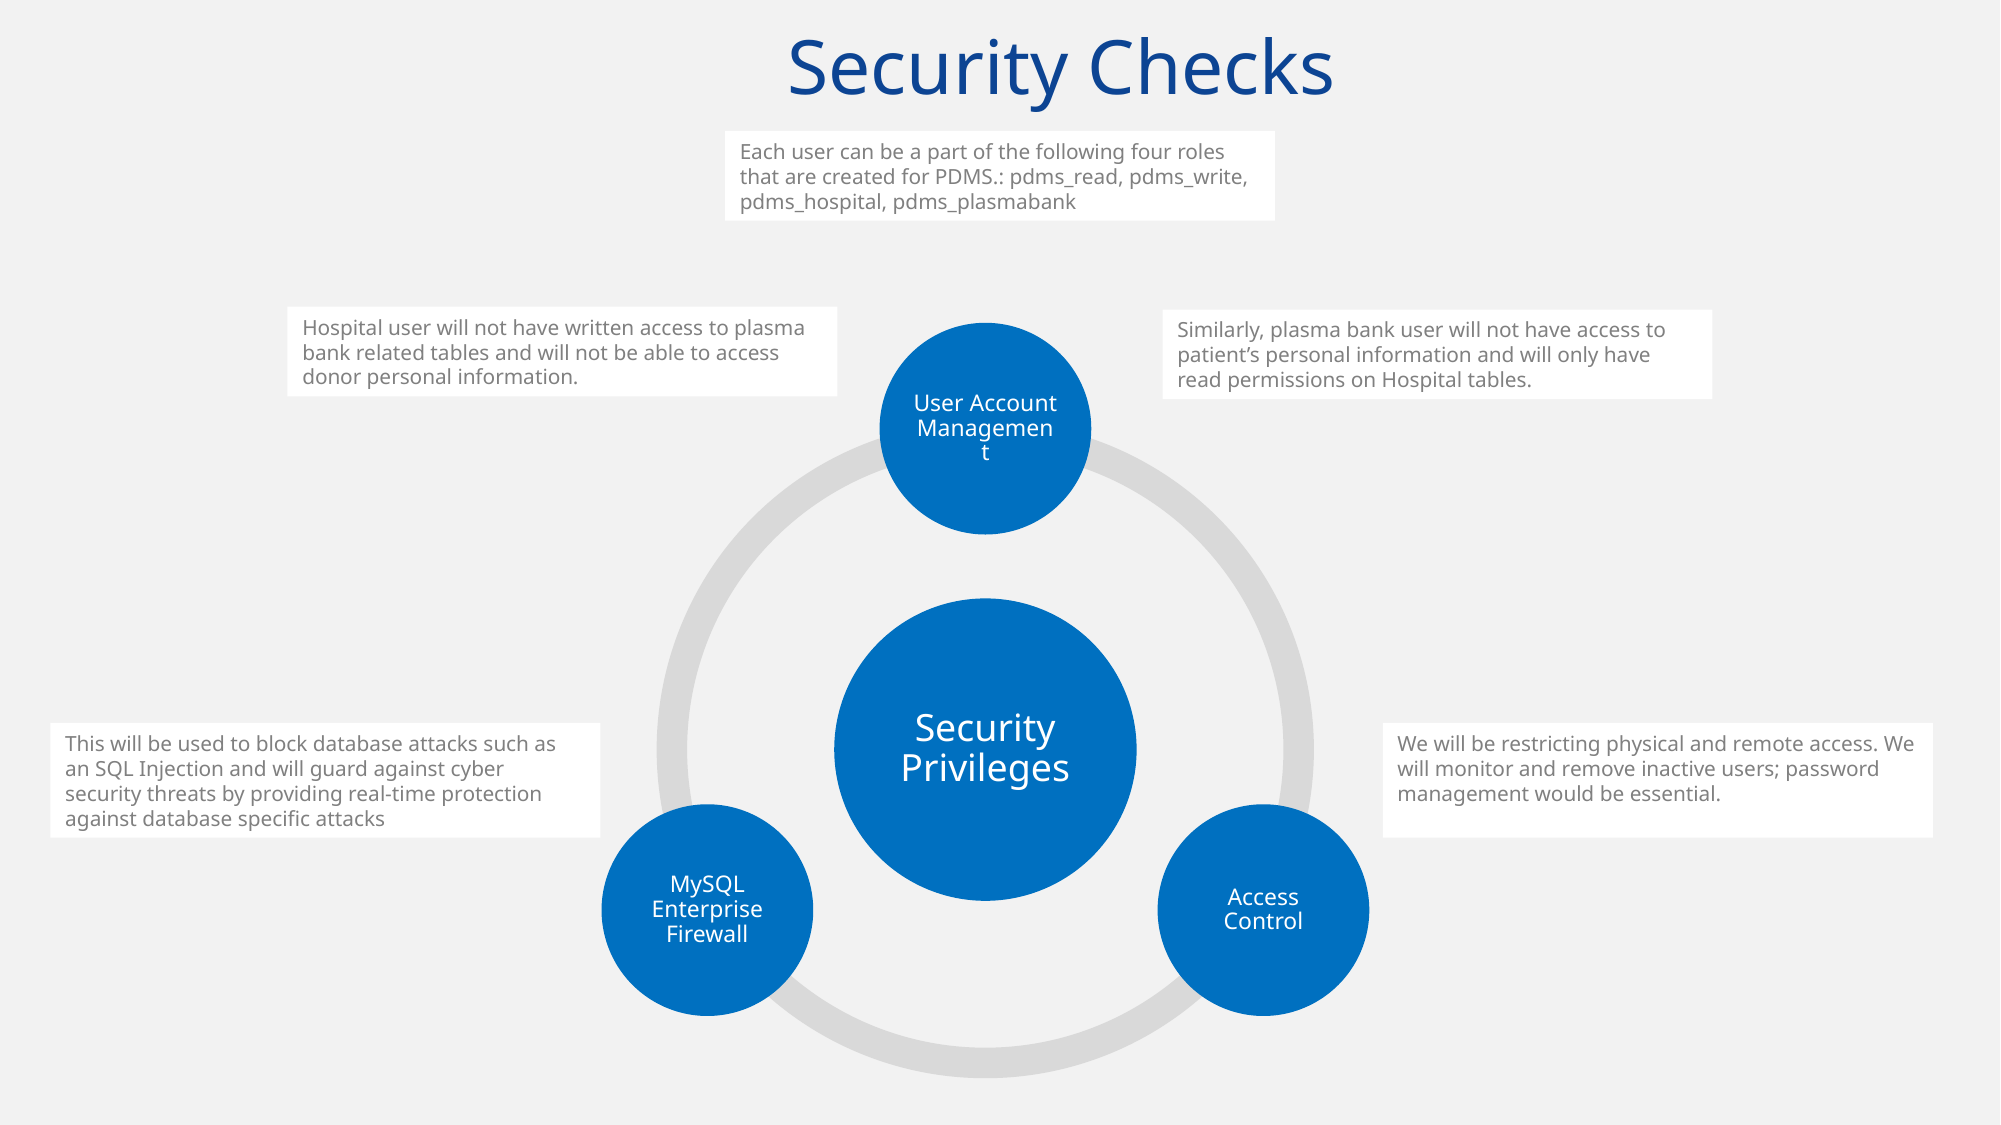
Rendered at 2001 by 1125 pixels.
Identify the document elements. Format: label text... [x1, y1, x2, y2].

text_box This will be used to block database attacks such as an SQL Injection and will guard against cyber security threats by providing real-time protection against database specific attacks [50, 722, 363, 838]
text_box Similarly, plasma bank user will not have access to patient’s personal information and will only have read permissions on Hospital tables. [1162, 309, 1713, 400]
text_box We will be restricting physical and remote access. We will monitor and remove inactive users; password management would be essential. [1608, 722, 1933, 838]
text_box Each user can be a part of the following four roles that are created for PDMS.: pdms_read, pdms_write, pdms_hospital, pdms_plasmabank [725, 130, 1275, 221]
text_box Security Checks [694, 22, 1430, 125]
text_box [363, 322, 1608, 1121]
text_box Hospital user will not have written access to plasma bank related tables and will not be able to access donor personal information. [287, 306, 838, 397]
